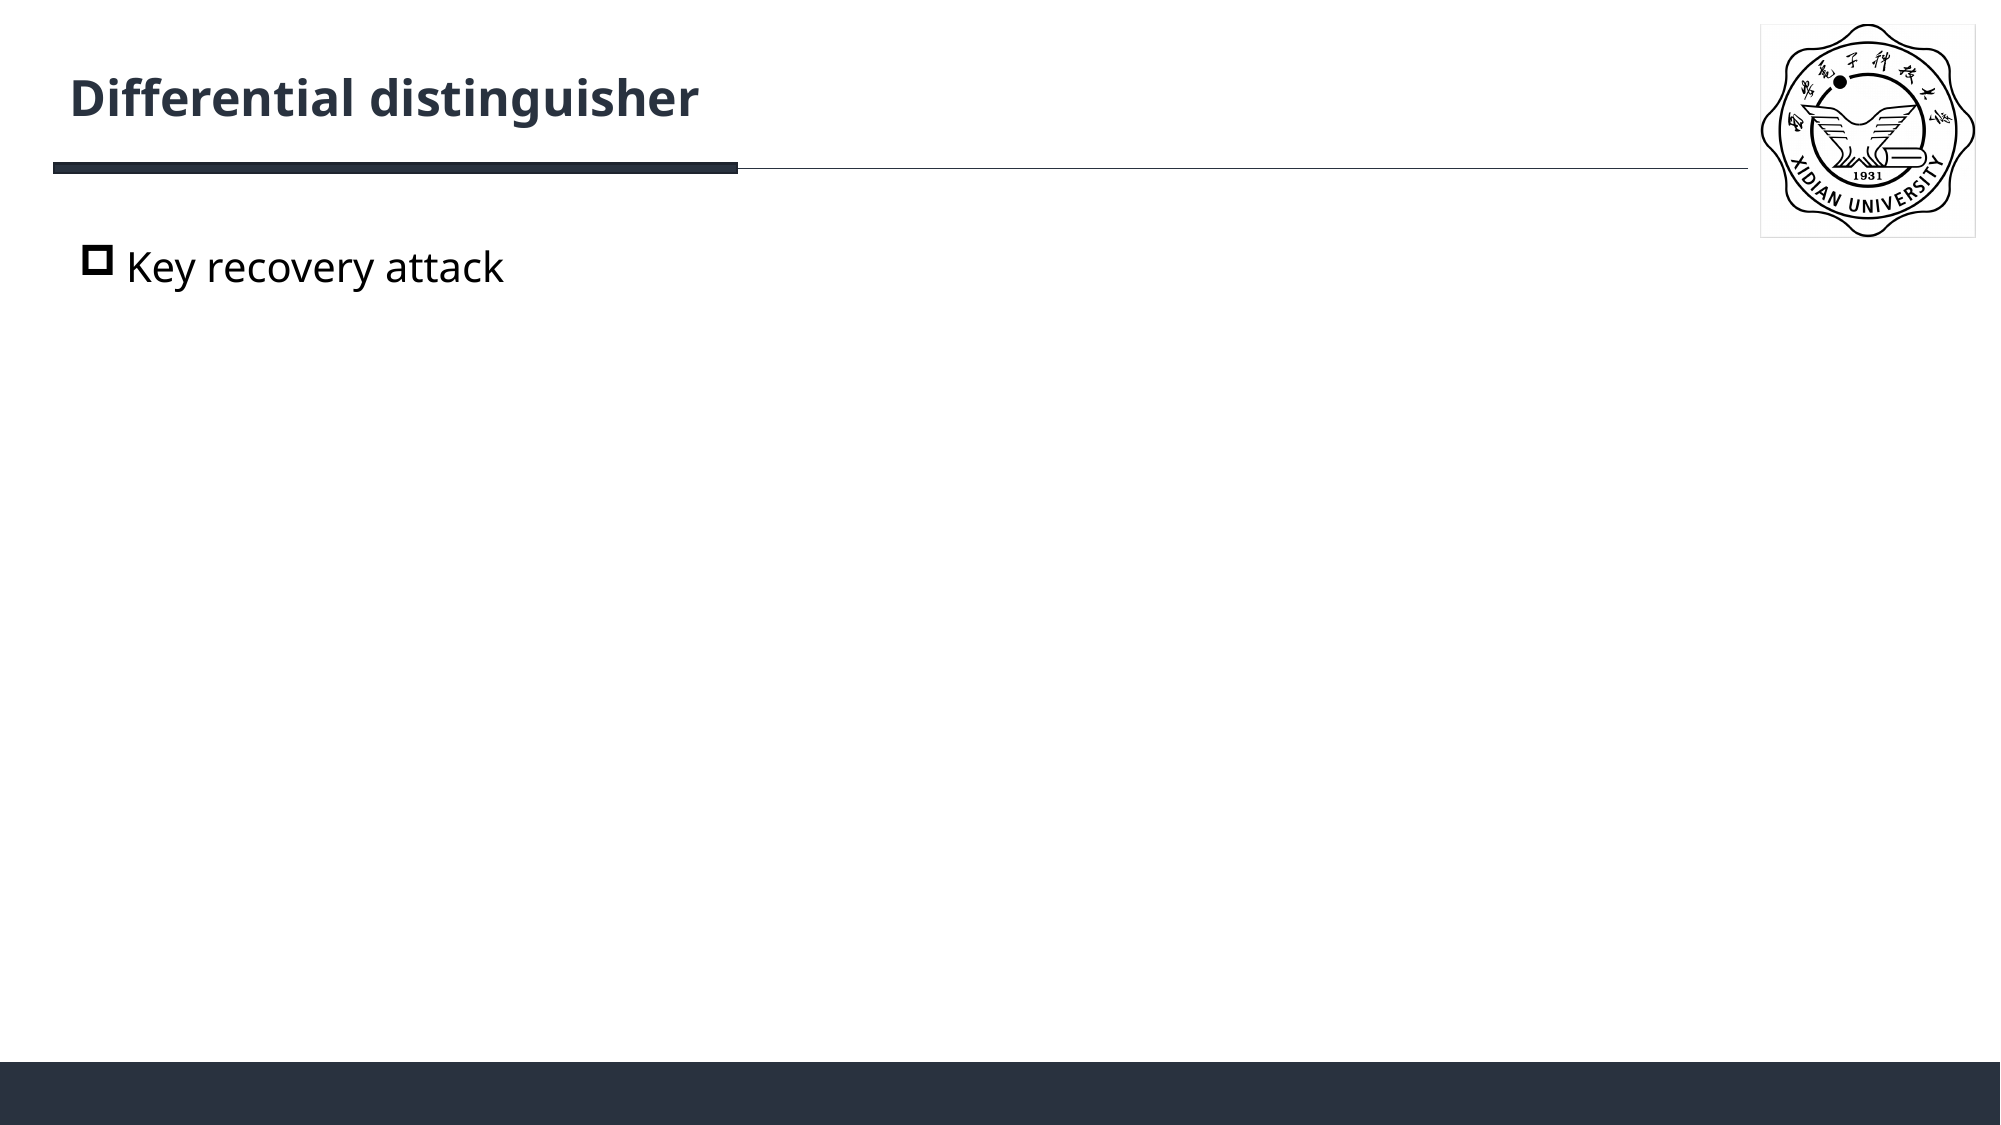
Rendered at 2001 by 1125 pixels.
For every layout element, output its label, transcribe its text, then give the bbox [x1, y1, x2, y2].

text_box Differential distinguisher [54, 59, 716, 134]
text_box Key recovery attack [52, 221, 1650, 299]
picture [1760, 24, 1976, 238]
